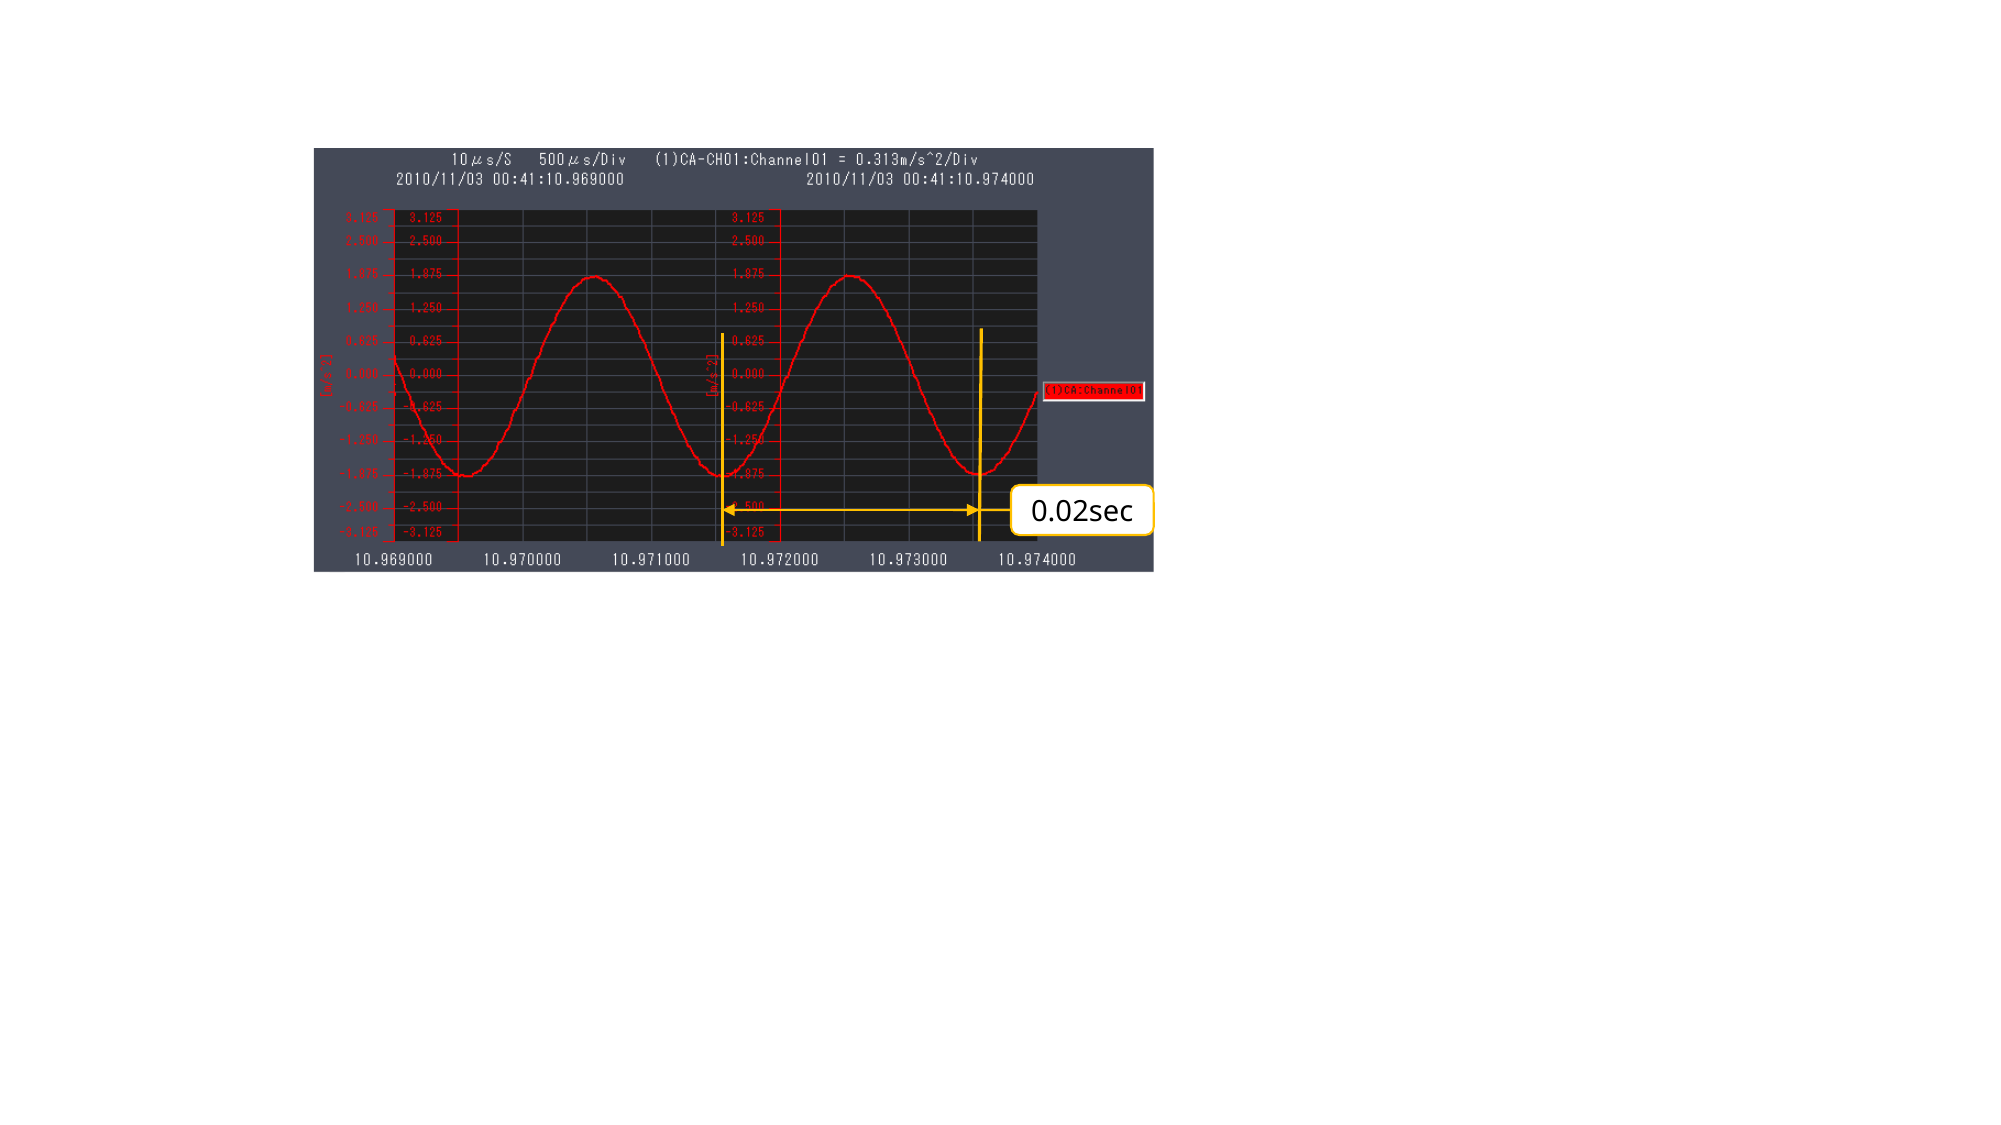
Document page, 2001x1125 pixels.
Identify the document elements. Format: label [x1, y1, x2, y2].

picture [313, 148, 1154, 573]
